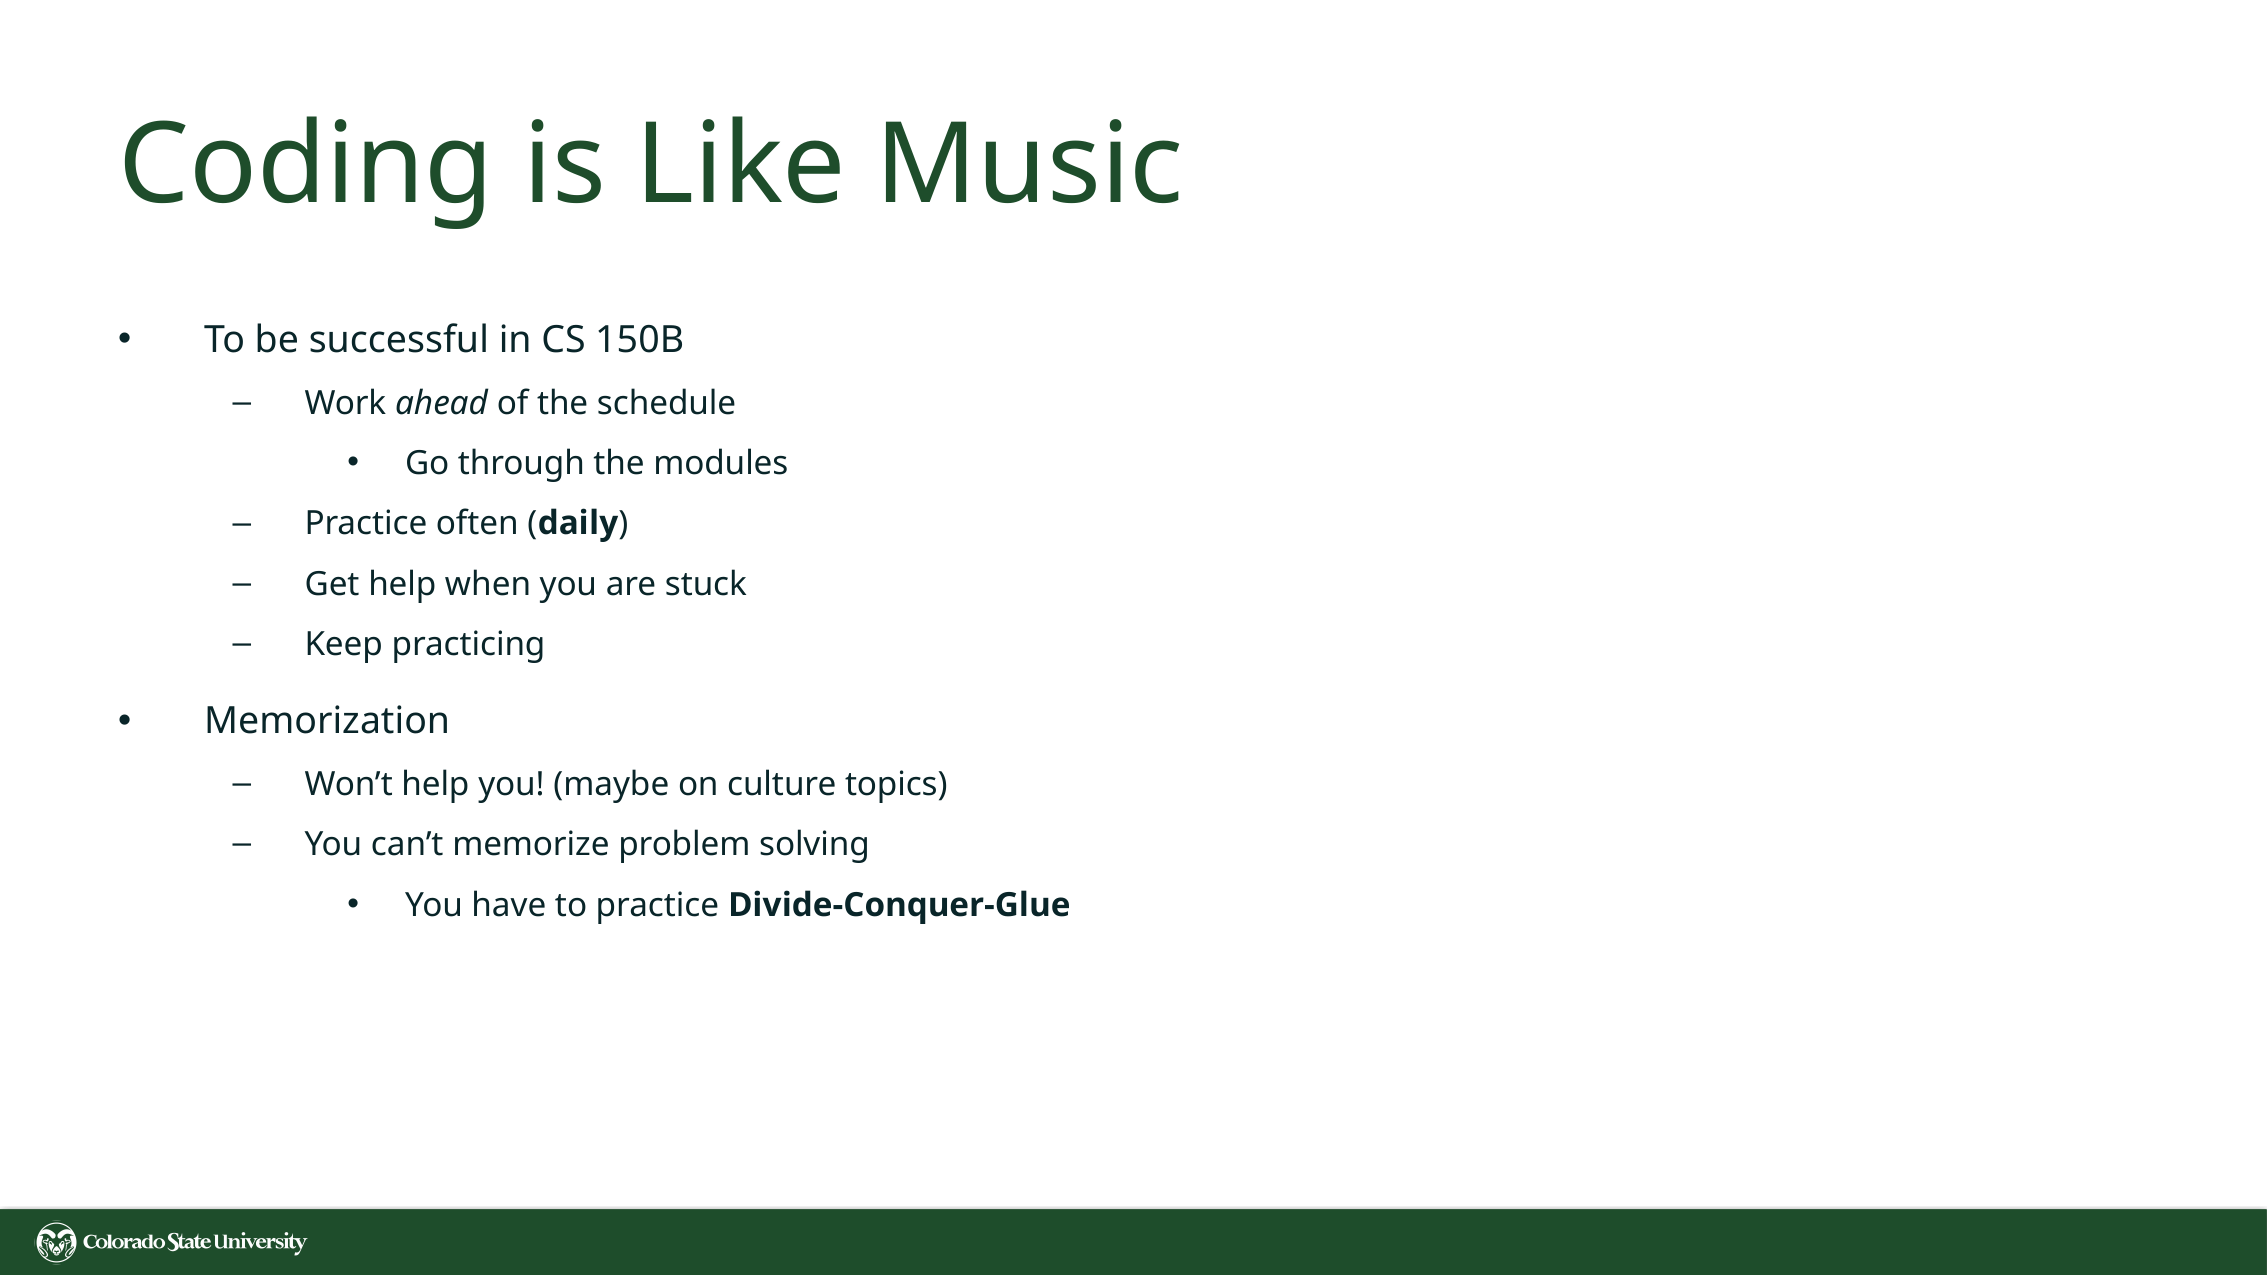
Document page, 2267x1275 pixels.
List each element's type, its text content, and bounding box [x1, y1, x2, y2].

title Coding is Like Music [103, 73, 2164, 241]
picture [24, 1209, 319, 1275]
list To be successful in CS 150B Work ahead of the schedule Go through the modules Practice often (daily) Get help when you are stuck Keep practicing Memorization Won’t help you! (maybe on culture topics) You can’t memorize problem solving You have to practice Divide-Conquer-Glue [103, 291, 2164, 940]
